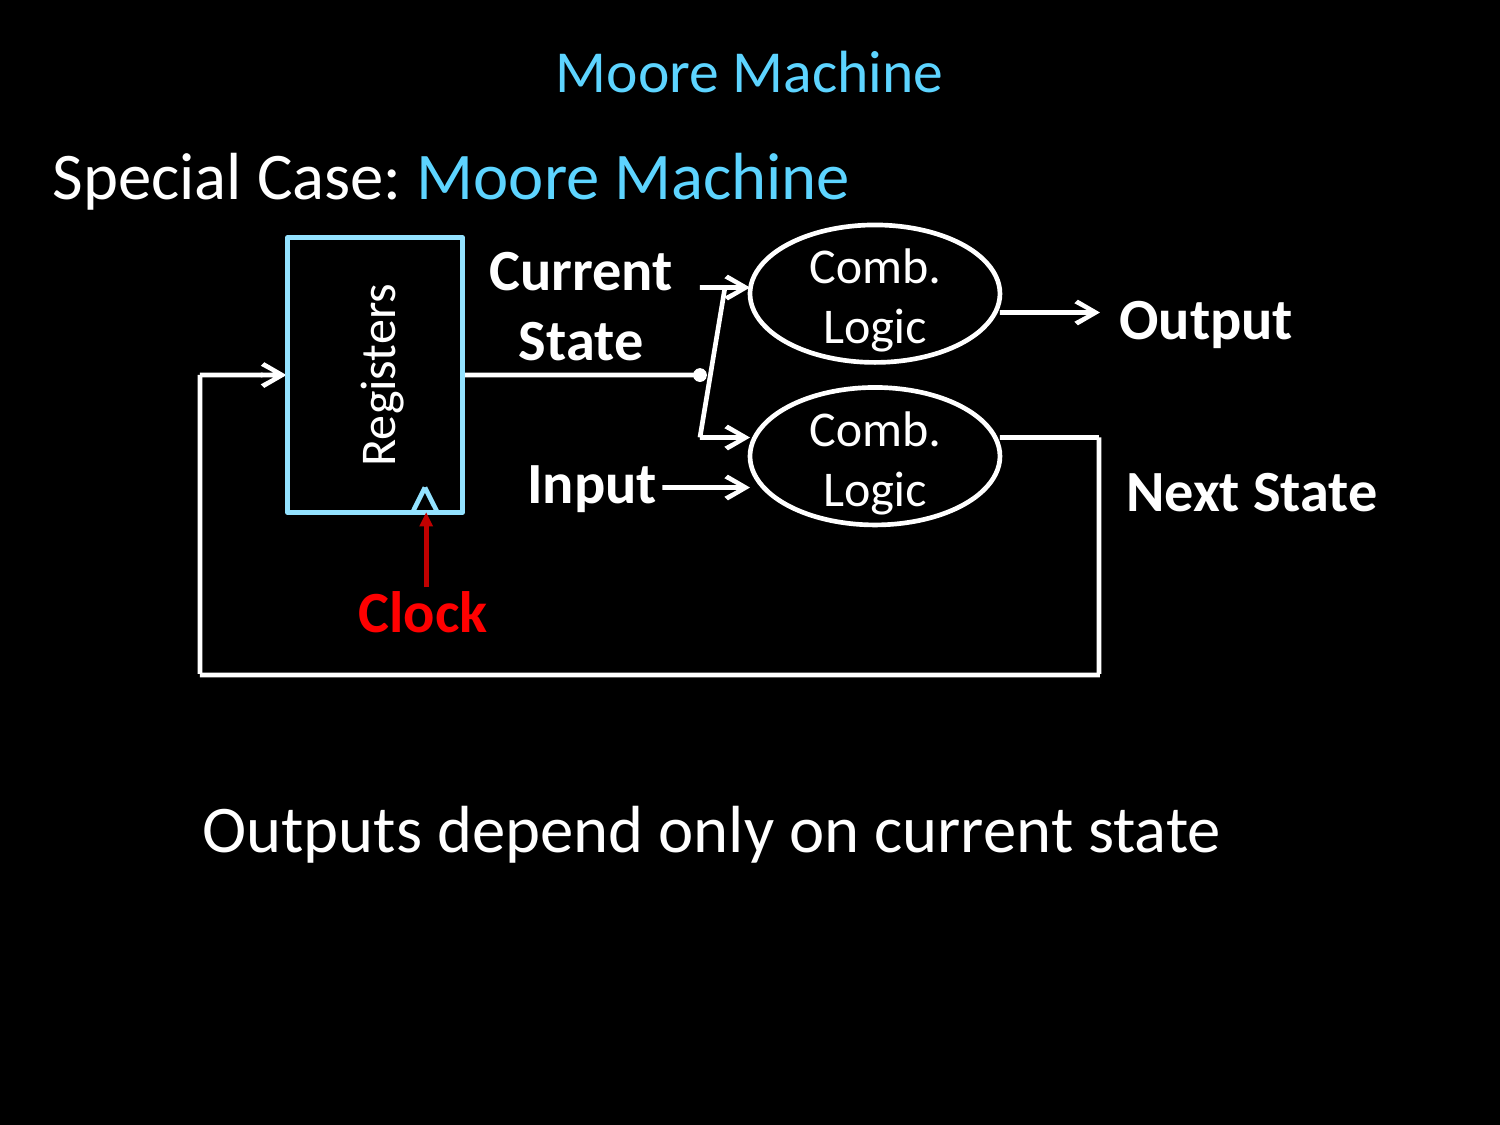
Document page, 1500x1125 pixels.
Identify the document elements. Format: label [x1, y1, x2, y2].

text_box [1111, 445, 1424, 531]
title [37, 24, 1463, 113]
text_box [727, 222, 1363, 365]
text_box [199, 224, 776, 674]
text_box [703, 385, 1100, 674]
list [37, 125, 1463, 1063]
